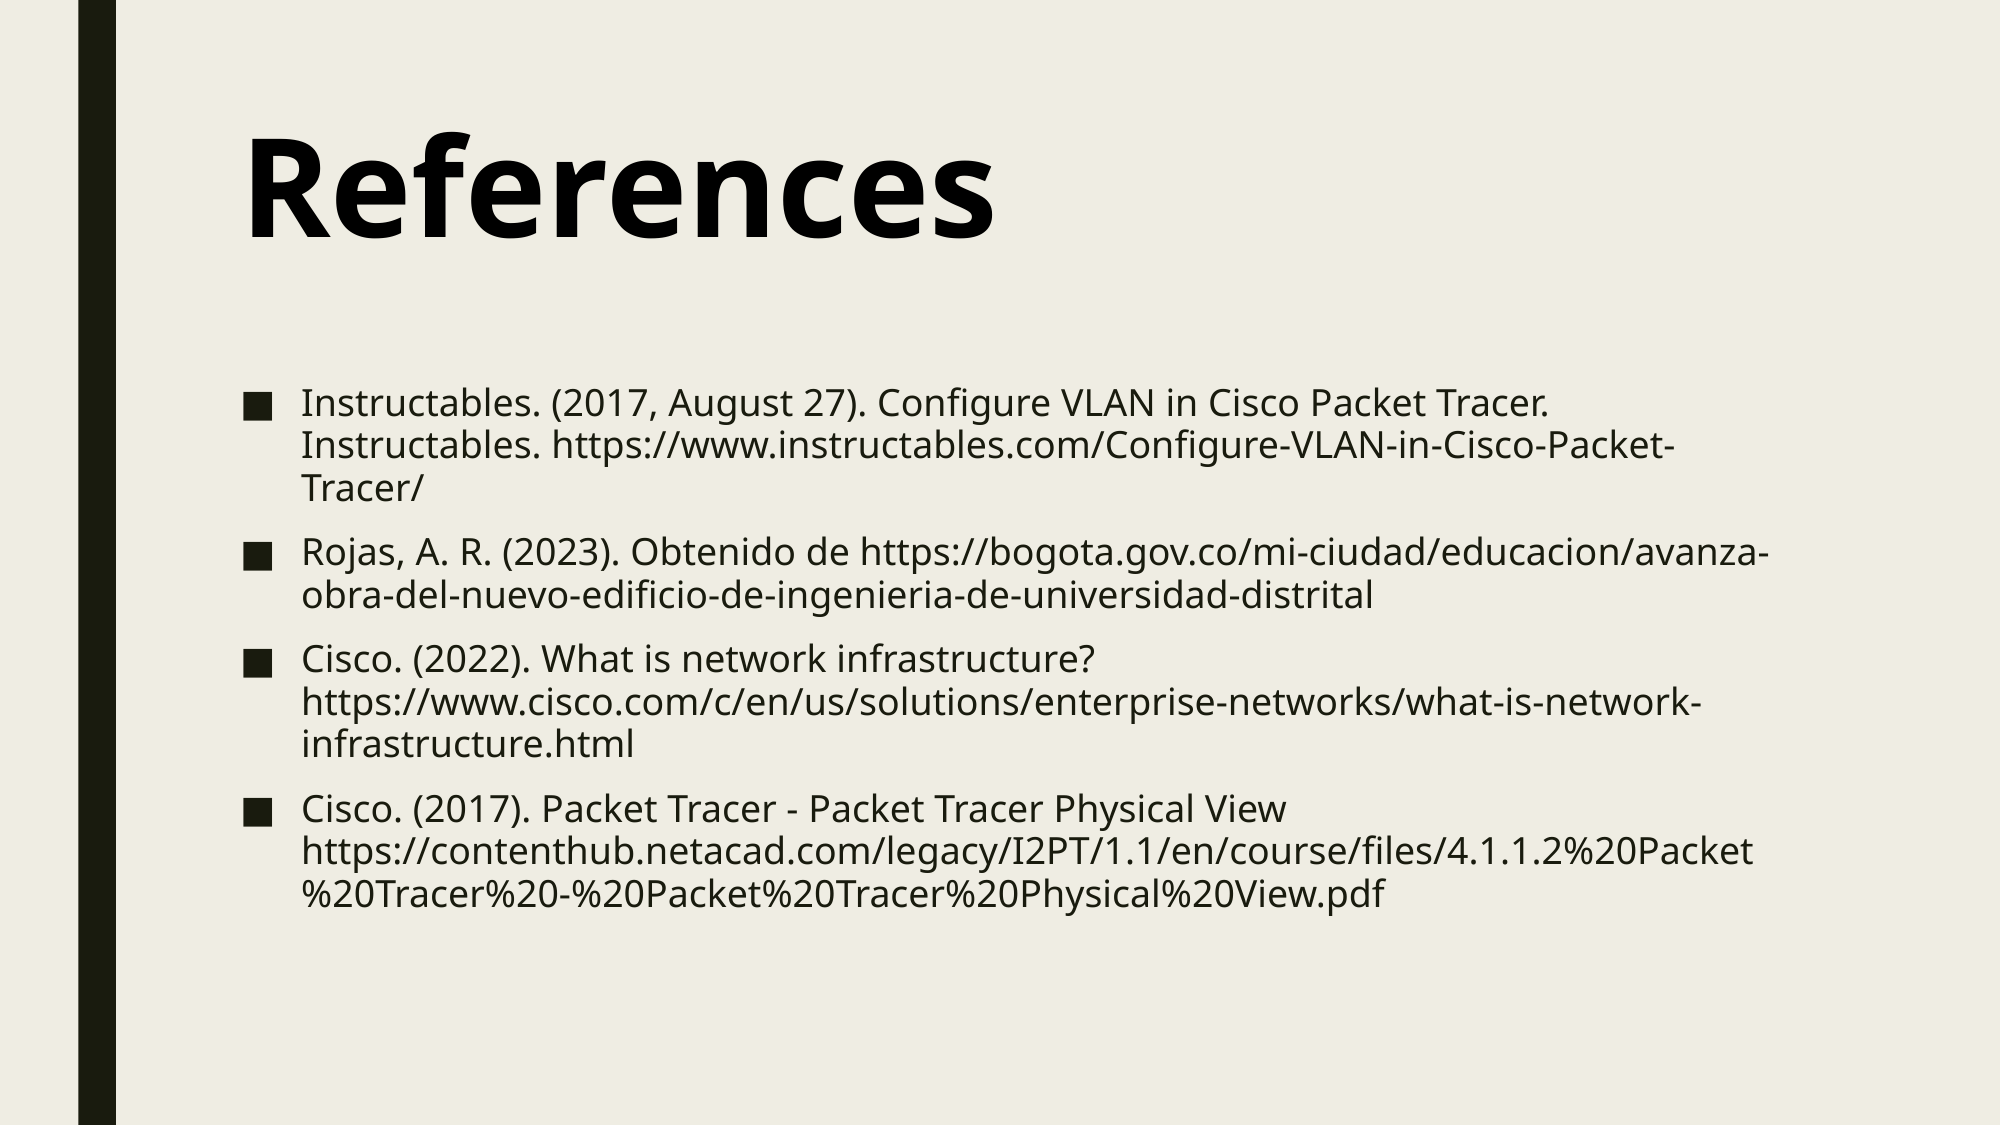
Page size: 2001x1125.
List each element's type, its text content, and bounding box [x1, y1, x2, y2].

title References [225, 112, 1800, 357]
list Instructables. (2017, August 27). Configure VLAN in Cisco Packet Tracer. Instructables. https://www.instructables.com/Configure-VLAN-in-Cisco-Packet-Tracer/ Rojas, A. R. (2023). Obtenido de https://bogota.gov.co/mi-ciudad/educacion/avanza-obra-del-nuevo-edificio-de-ingenieria-de-universidad-distrital Cisco. (2022). What is network infrastructure? https://www.cisco.com/c/en/us/solutions/enterprise-networks/what-is-network-infrastructure.html Cisco. (2017). Packet Tracer - Packet Tracer Physical View https://contenthub.netacad.com/legacy/I2PT/1.1/en/course/files/4.1.1.2%20Packet%20Tracer%20-%20Packet%20Tracer%20Physical%20View.pdf [225, 375, 1800, 963]
